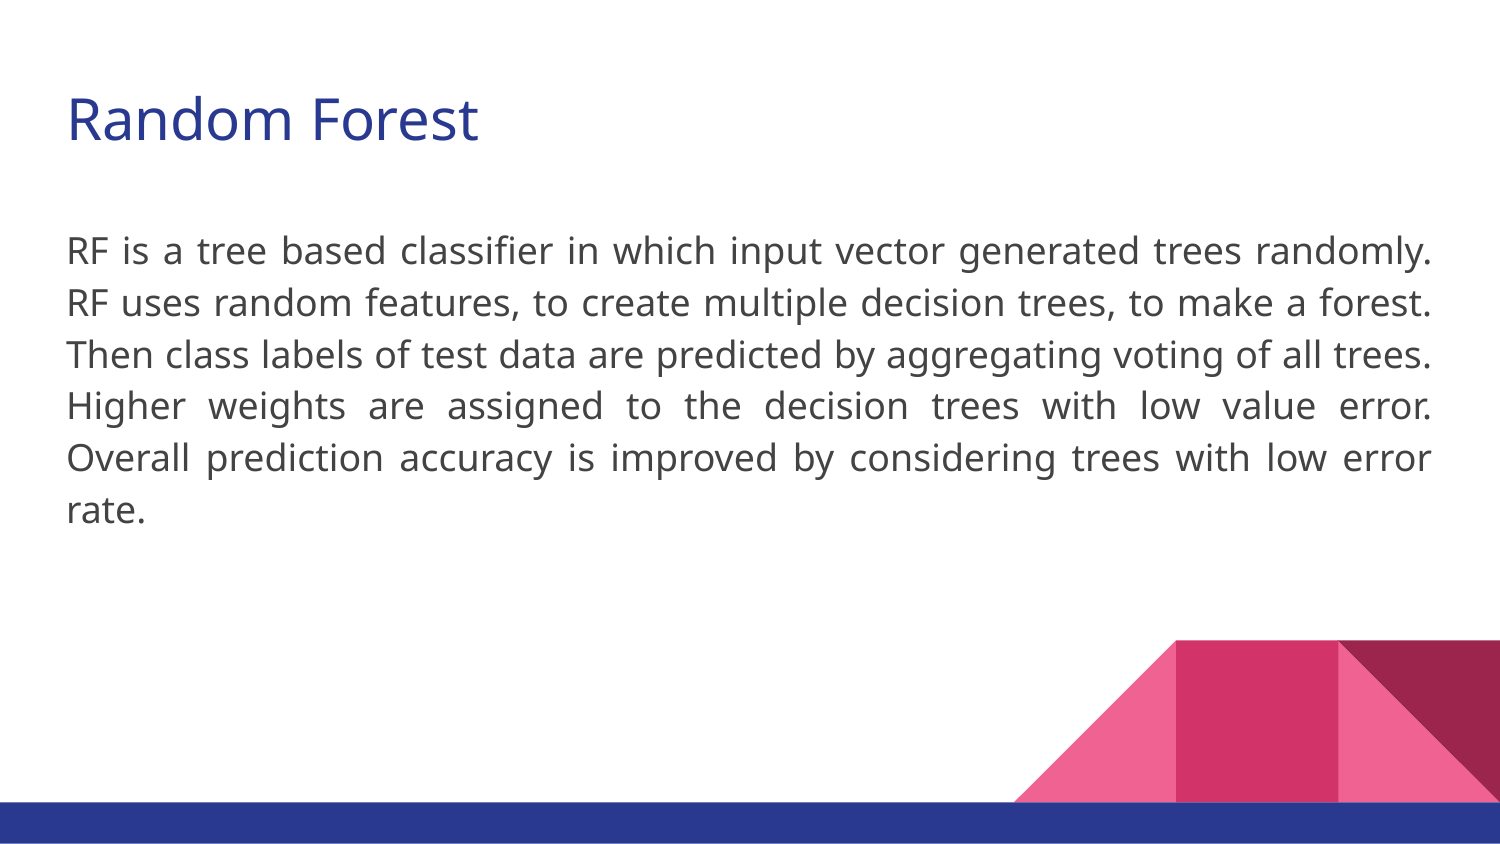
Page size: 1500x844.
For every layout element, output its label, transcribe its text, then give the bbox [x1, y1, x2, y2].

list RF is a tree based classifier in which input vector generated trees randomly. RF uses random features, to create multiple decision trees, to make a forest. Then class labels of test data are predicted by aggregating voting of all trees. Higher weights are assigned to the decision trees with low value error. Overall prediction accuracy is improved by considering trees with low error rate. [51, 205, 1449, 754]
title Random Forest [51, 67, 1449, 167]
